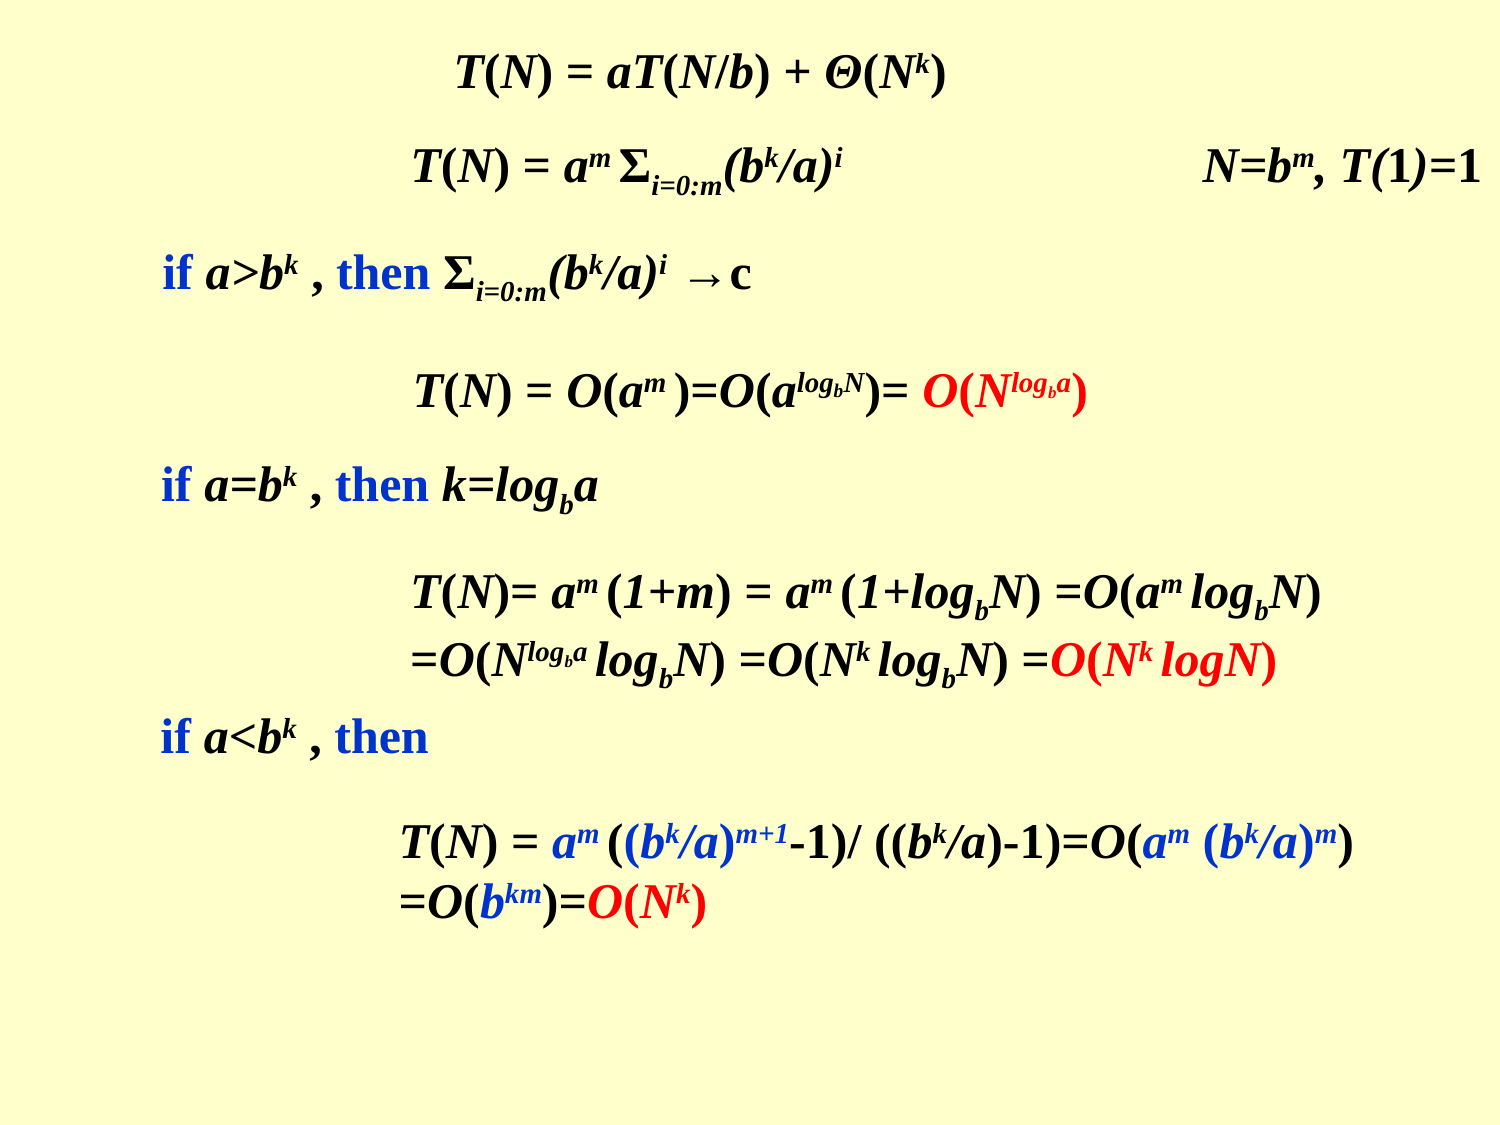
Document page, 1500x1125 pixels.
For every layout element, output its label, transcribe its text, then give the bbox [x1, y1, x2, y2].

text_box T(N)= am (1+m) = am (1+logbN) =O(am logbN) =O(Nlogba logbN) =O(Nk logbN) =O(Nk logN) [395, 550, 1483, 702]
text_box if a<bk , then [145, 696, 1009, 772]
text_box if a>bk , then Σi=0:m(bk/a)i →c [147, 231, 1010, 315]
text_box T(N) = aT(N/b) + Θ(Nk) [363, 30, 962, 106]
text_box T(N) = am Σi=0:m(bk/a)i [395, 125, 939, 209]
text_box N=bm, T(1)=1 [1187, 125, 1500, 201]
text_box T(N) = am ((bk/a)m+1-1)/ ((bk/a)-1)=O(am (bk/a)m) =O(bkm)=O(Nk) [383, 800, 1500, 936]
text_box if a=bk , then k=logba [146, 444, 1009, 528]
text_box T(N) = O(am )=O(alogbN)= O(Nlogba) [397, 349, 1261, 425]
